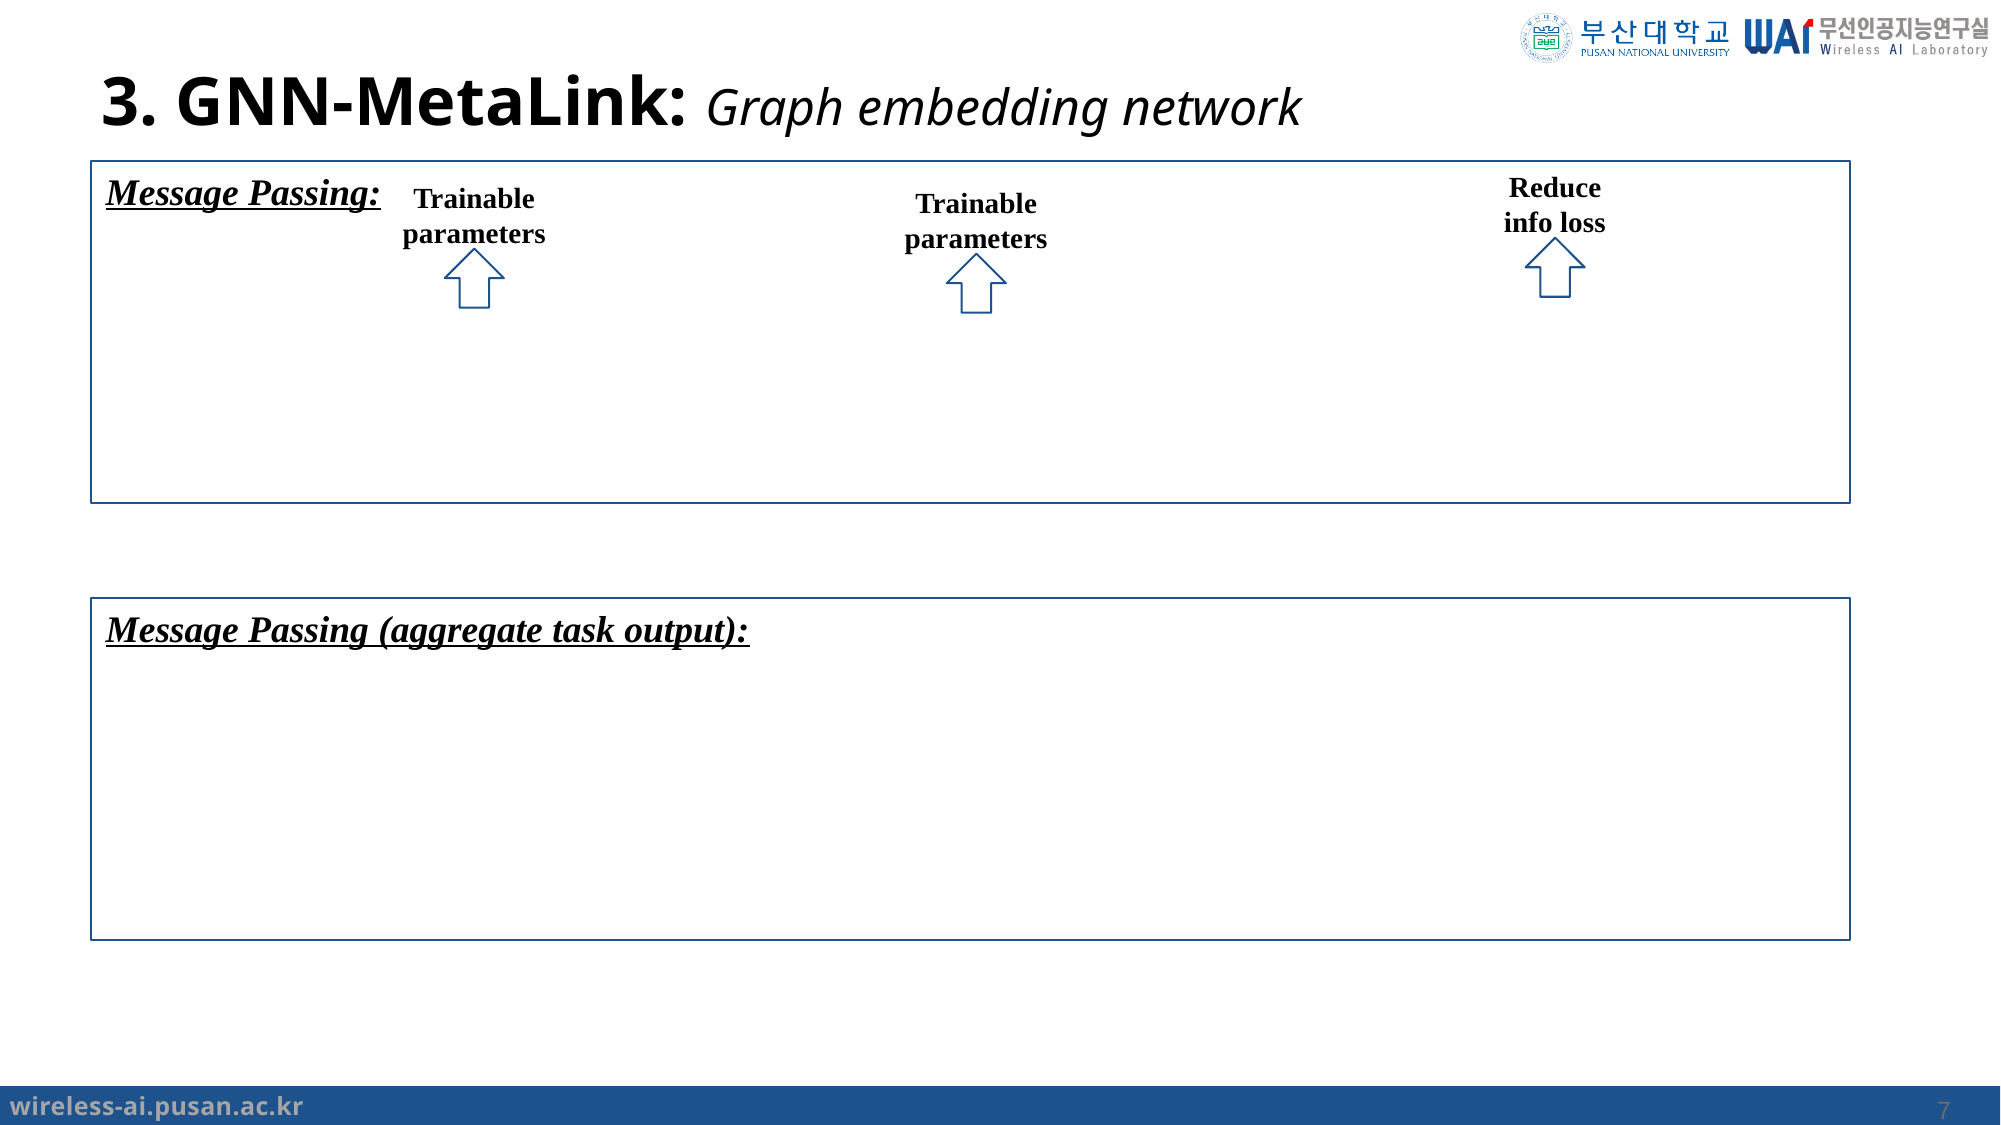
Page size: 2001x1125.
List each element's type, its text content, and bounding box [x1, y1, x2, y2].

text_box [946, 253, 1006, 313]
slide_number 7 [1884, 1086, 2000, 1125]
text_box [1525, 237, 1585, 297]
text_box Trainable parameters [385, 171, 563, 257]
title 3. GNN-MetaLink: Graph embedding network [86, 54, 1532, 144]
picture [1518, 12, 1732, 64]
picture [1744, 16, 1989, 58]
text_box Reduce info loss [1472, 160, 1638, 246]
text_box [444, 248, 504, 308]
text_box Trainable parameters [887, 176, 1065, 262]
